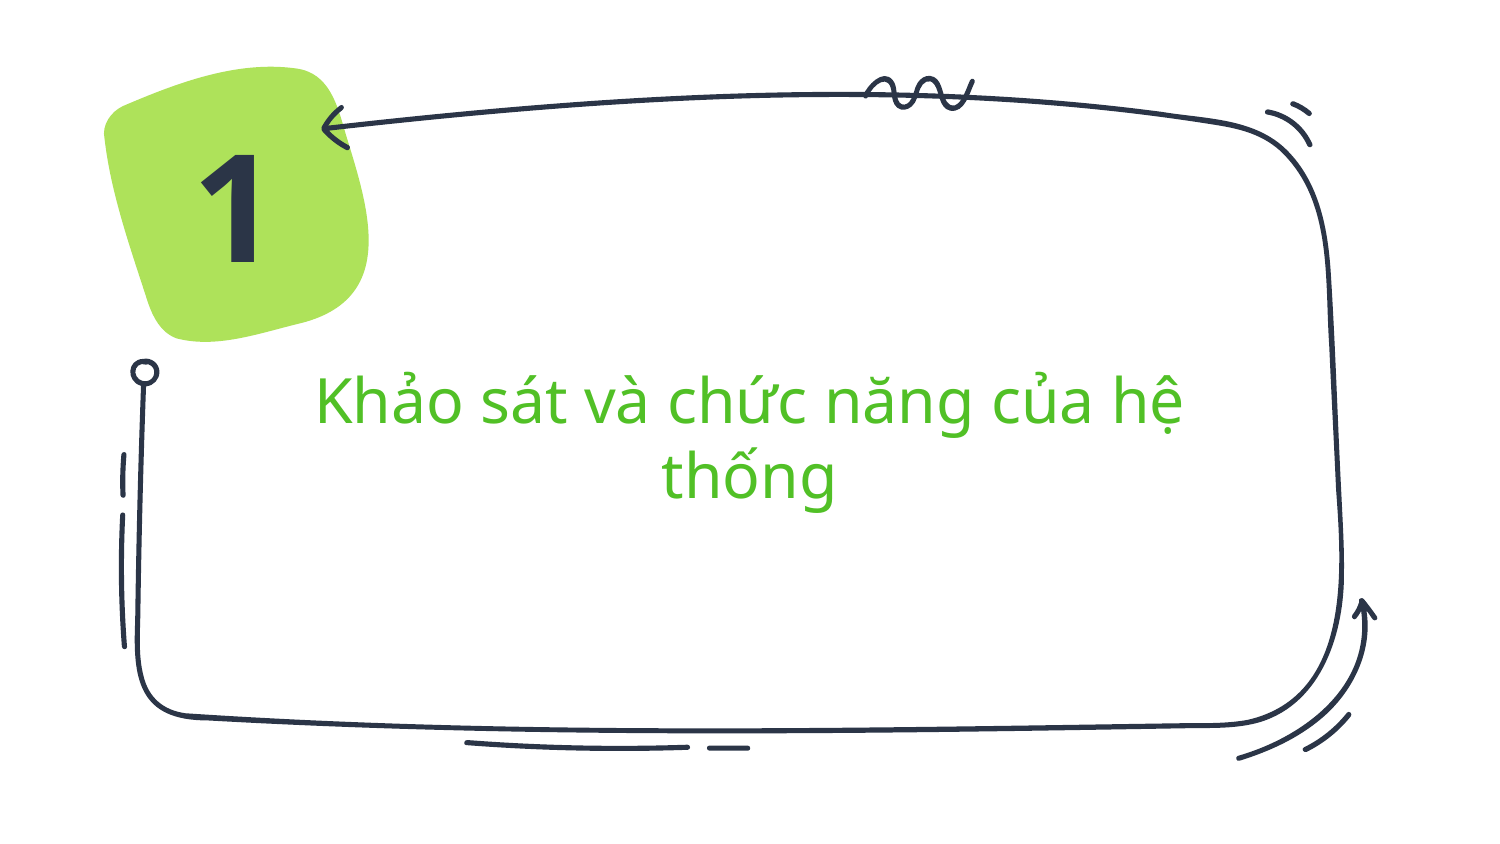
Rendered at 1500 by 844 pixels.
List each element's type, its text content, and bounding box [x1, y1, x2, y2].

subtitle Khảo sát và chức năng của hệ thống [290, 361, 1210, 501]
text_box 1 [112, 80, 358, 325]
